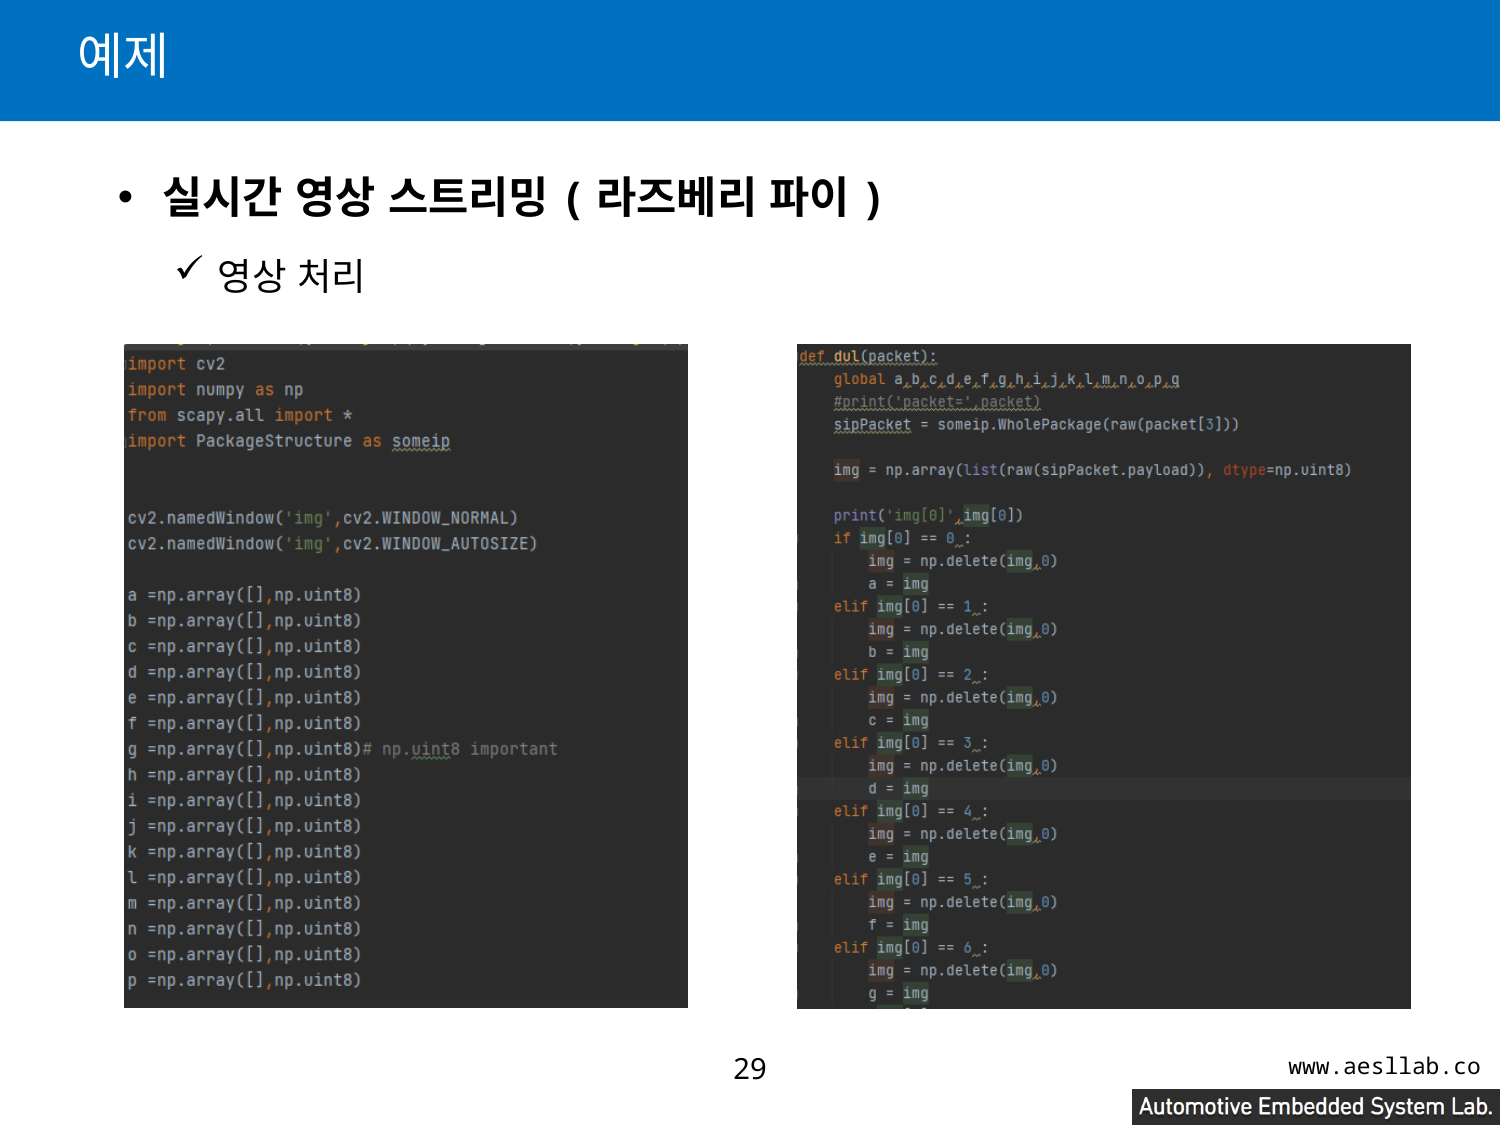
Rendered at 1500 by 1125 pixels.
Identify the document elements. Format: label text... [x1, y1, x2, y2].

slide_number 28 [581, 1042, 919, 1103]
picture [797, 344, 1411, 1009]
list 실시간 영상 스트리밍(라즈베리 파이) 영상 처리 [103, 136, 1397, 1012]
picture [124, 344, 688, 1008]
title 예제 [18, 7, 1482, 109]
picture [1132, 1089, 1500, 1125]
